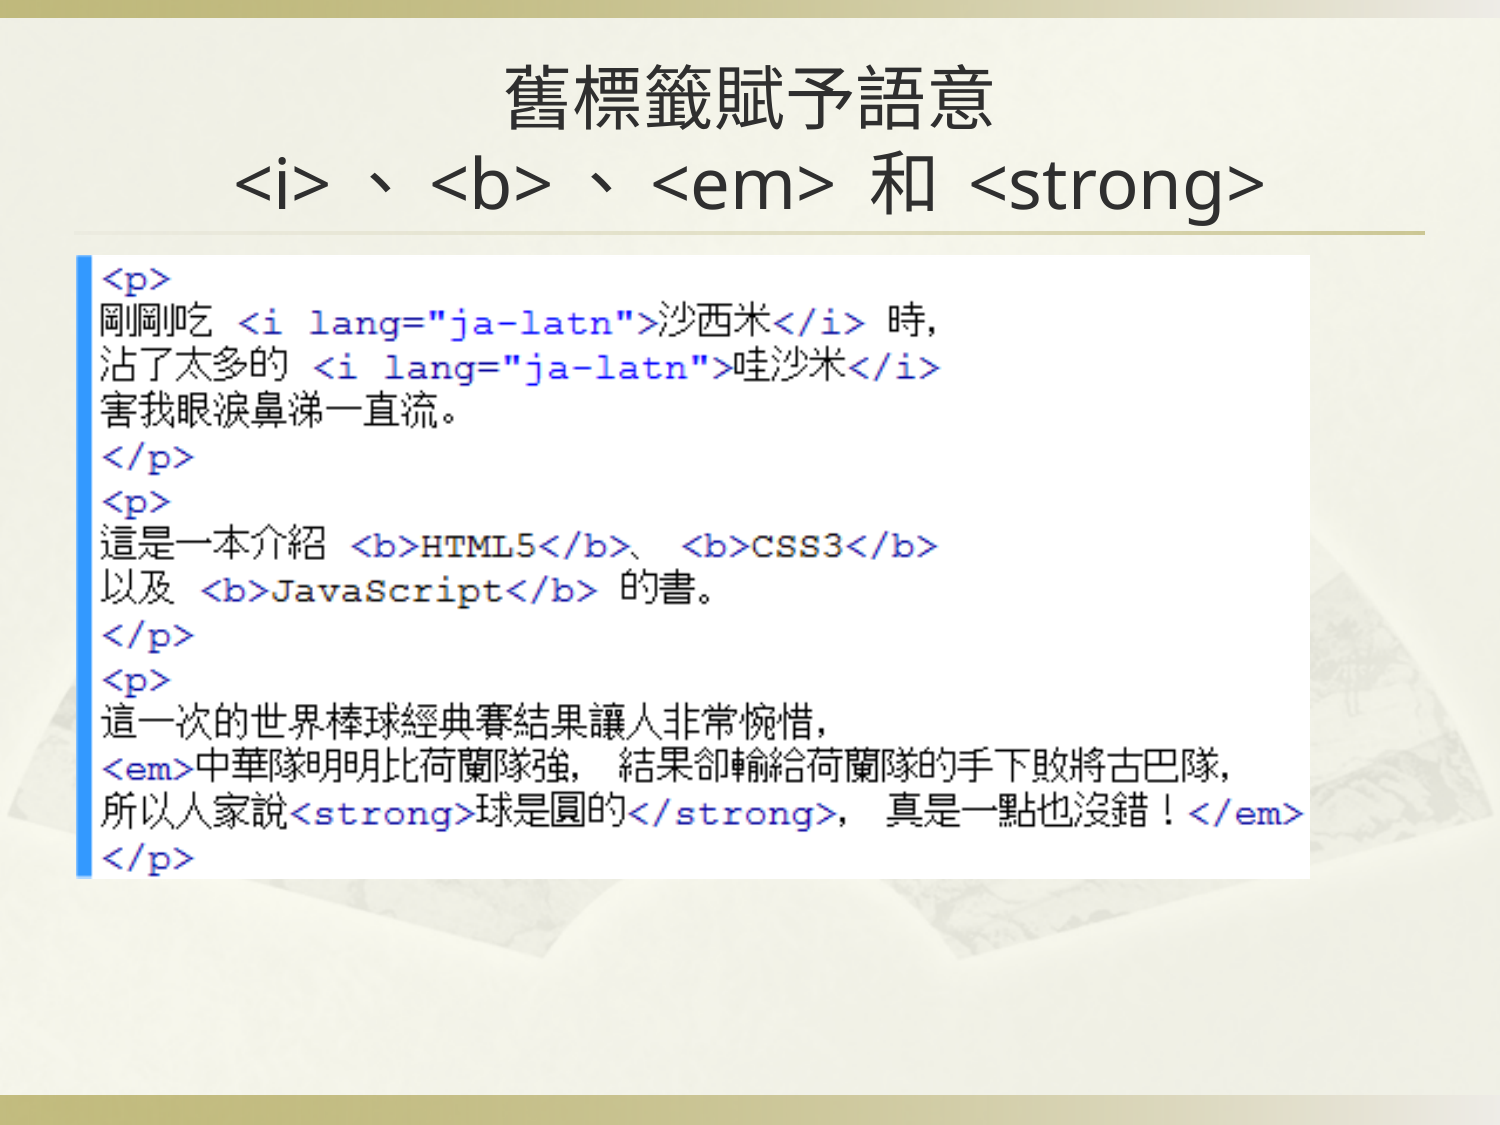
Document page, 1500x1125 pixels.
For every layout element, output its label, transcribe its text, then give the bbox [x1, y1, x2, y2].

title 舊標籤賦予語意 <i>、<b>、<em> 和 <strong> [75, 45, 1425, 233]
picture [76, 254, 1310, 880]
